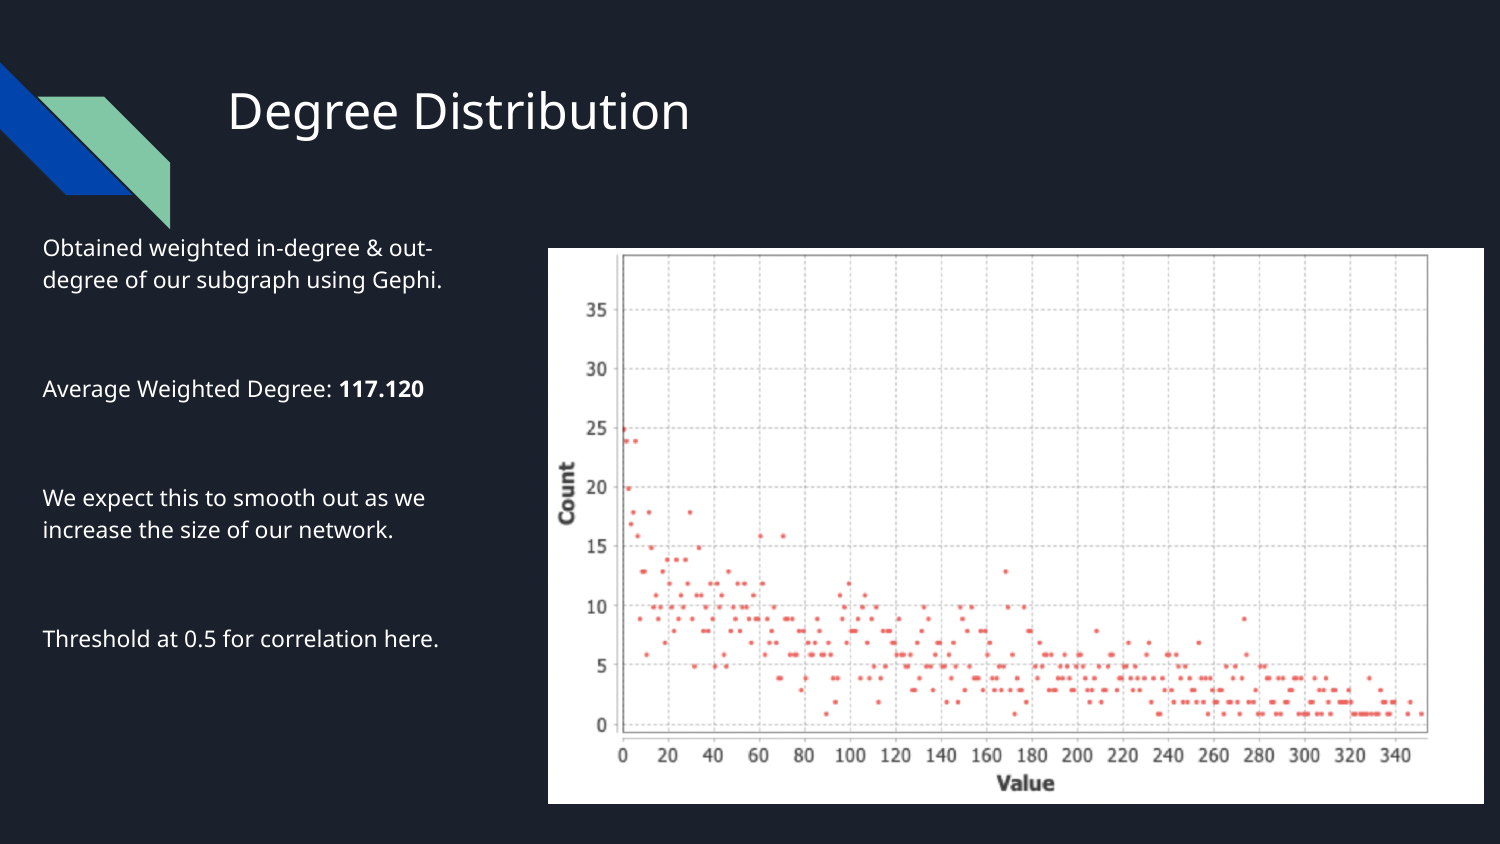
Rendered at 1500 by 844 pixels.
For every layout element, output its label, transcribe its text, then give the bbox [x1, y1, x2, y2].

title Degree Distribution [212, 64, 1368, 215]
list Obtained weighted in-degree & out-degree of our subgraph using Gephi. Average Weighted Degree: 117.120 We expect this to smooth out as we increase the size of our network. Threshold at 0.5 for correlation here. [27, 214, 514, 669]
picture [548, 248, 1484, 805]
